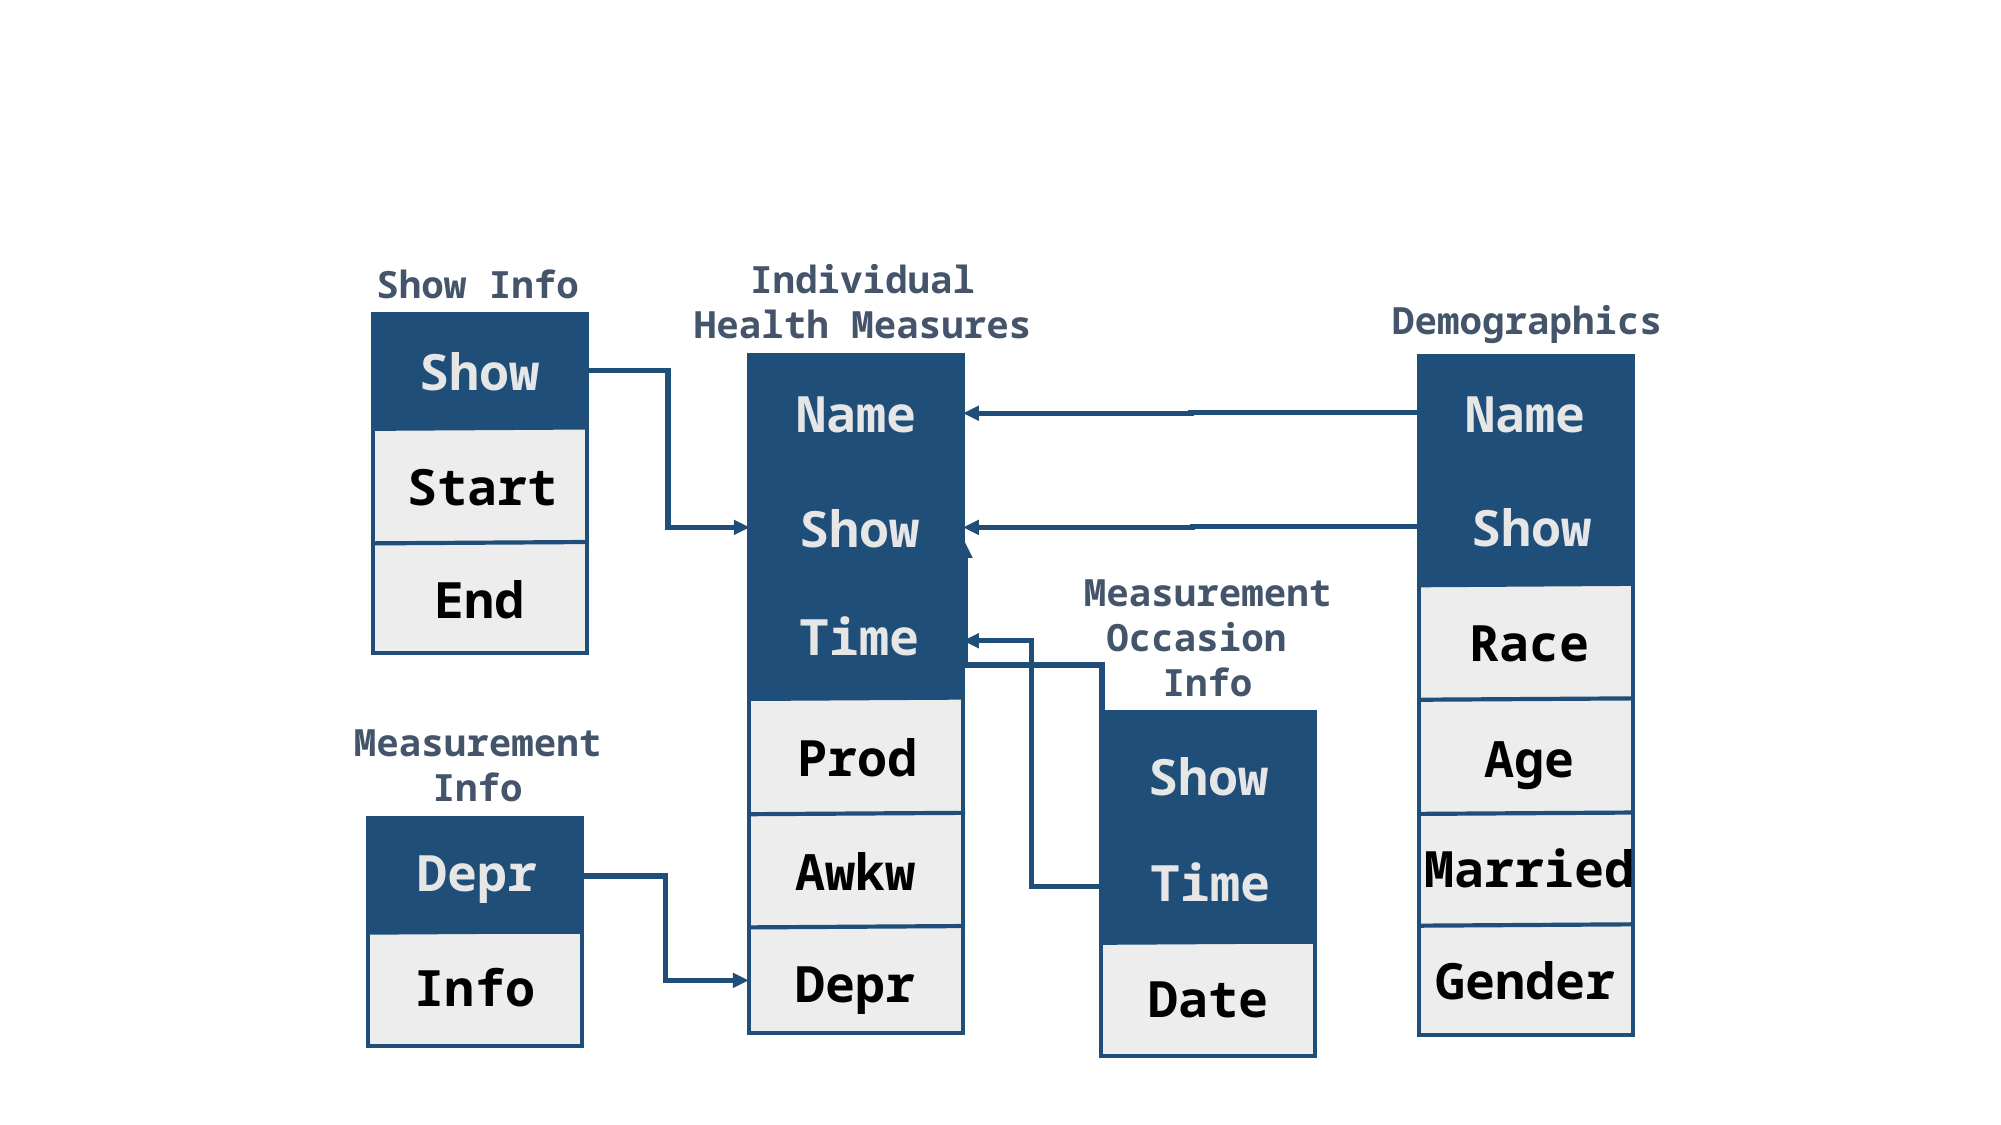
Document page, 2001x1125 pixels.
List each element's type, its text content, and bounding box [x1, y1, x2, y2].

text_box Show Info [361, 253, 594, 314]
text_box [367, 934, 583, 1047]
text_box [372, 314, 587, 654]
text_box Time [1135, 843, 1286, 919]
text_box [748, 470, 964, 583]
text_box Individual Health Measures [679, 248, 1047, 353]
text_box Demographics [1377, 289, 1677, 350]
text_box [748, 929, 964, 1034]
text_box [1101, 714, 1315, 829]
text_box Depr [402, 833, 553, 909]
text_box Race [1454, 603, 1604, 679]
text_box [366, 818, 582, 934]
text_box Name [1450, 375, 1601, 451]
text_box Name [781, 375, 932, 450]
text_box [581, 875, 749, 981]
text_box [1105, 711, 1316, 939]
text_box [586, 370, 750, 528]
text_box Date [1133, 959, 1283, 1035]
text_box [748, 583, 963, 698]
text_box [964, 542, 1102, 788]
text_box Depr [780, 944, 930, 1020]
text_box [1418, 355, 1634, 469]
text_box [748, 356, 964, 468]
text_box Measurement Info [339, 711, 617, 817]
text_box Show [1457, 489, 1607, 564]
text_box Awkw [780, 832, 930, 908]
text_box [1418, 584, 1634, 829]
text_box Prod [783, 718, 933, 794]
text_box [963, 640, 1101, 887]
text_box Age [1469, 720, 1589, 796]
text_box [1099, 829, 1315, 944]
text_box Time [784, 598, 935, 674]
text_box Show [784, 489, 935, 565]
text_box Gender [1420, 942, 1631, 1017]
text_box [1100, 944, 1316, 1057]
text_box [1421, 469, 1634, 584]
text_box [1418, 905, 1634, 1036]
text_box Measurement Occasion Info [1102, 561, 1346, 711]
text_box Info [400, 949, 550, 1025]
text_box Married [1409, 829, 1649, 905]
text_box [748, 698, 964, 925]
text_box Show [1133, 738, 1283, 813]
